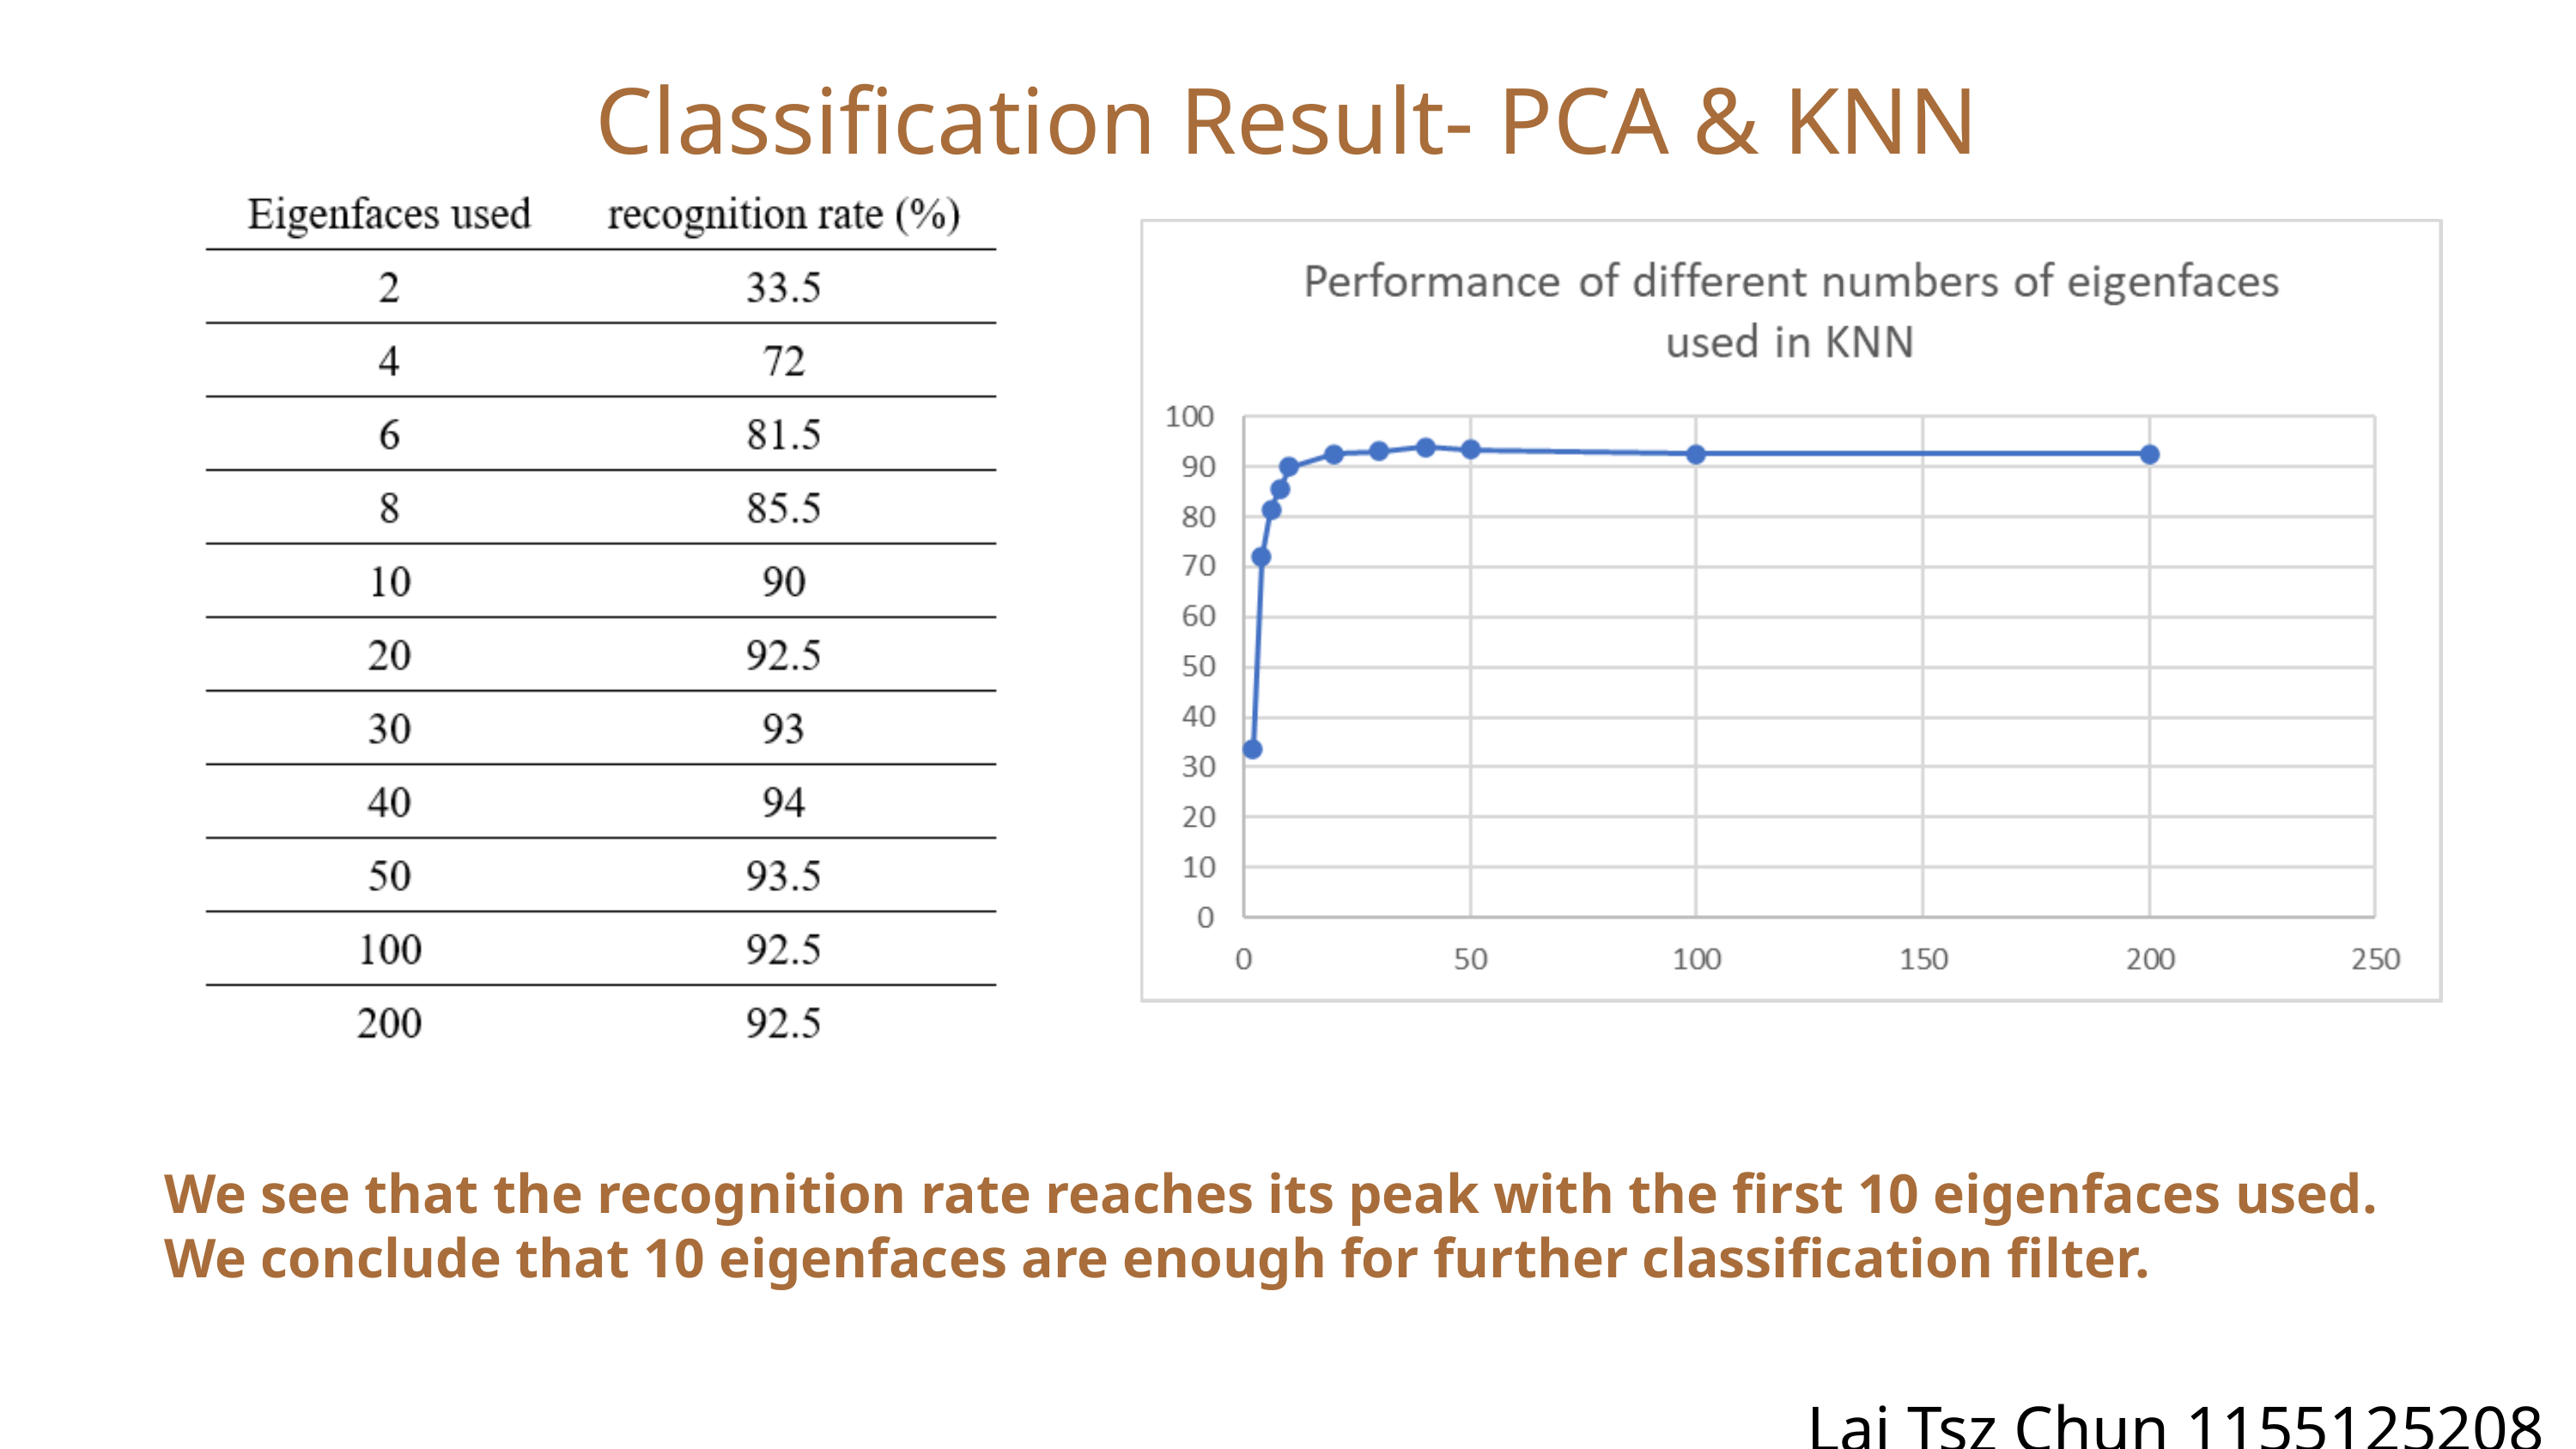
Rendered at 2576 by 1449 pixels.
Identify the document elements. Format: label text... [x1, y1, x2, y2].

text_box Lai Tsz Chun 1155125208 [1775, 1346, 2576, 1449]
picture [191, 167, 1003, 1055]
text_box Classification Result- PCA & KNN [312, 52, 2264, 173]
text_box We see that the recognition rate reaches its peak with the first 10 eigenfaces used. We conclude that 10 eigenfaces are enough for further classification filter. [151, 1147, 2439, 1301]
picture [1140, 219, 2444, 1003]
